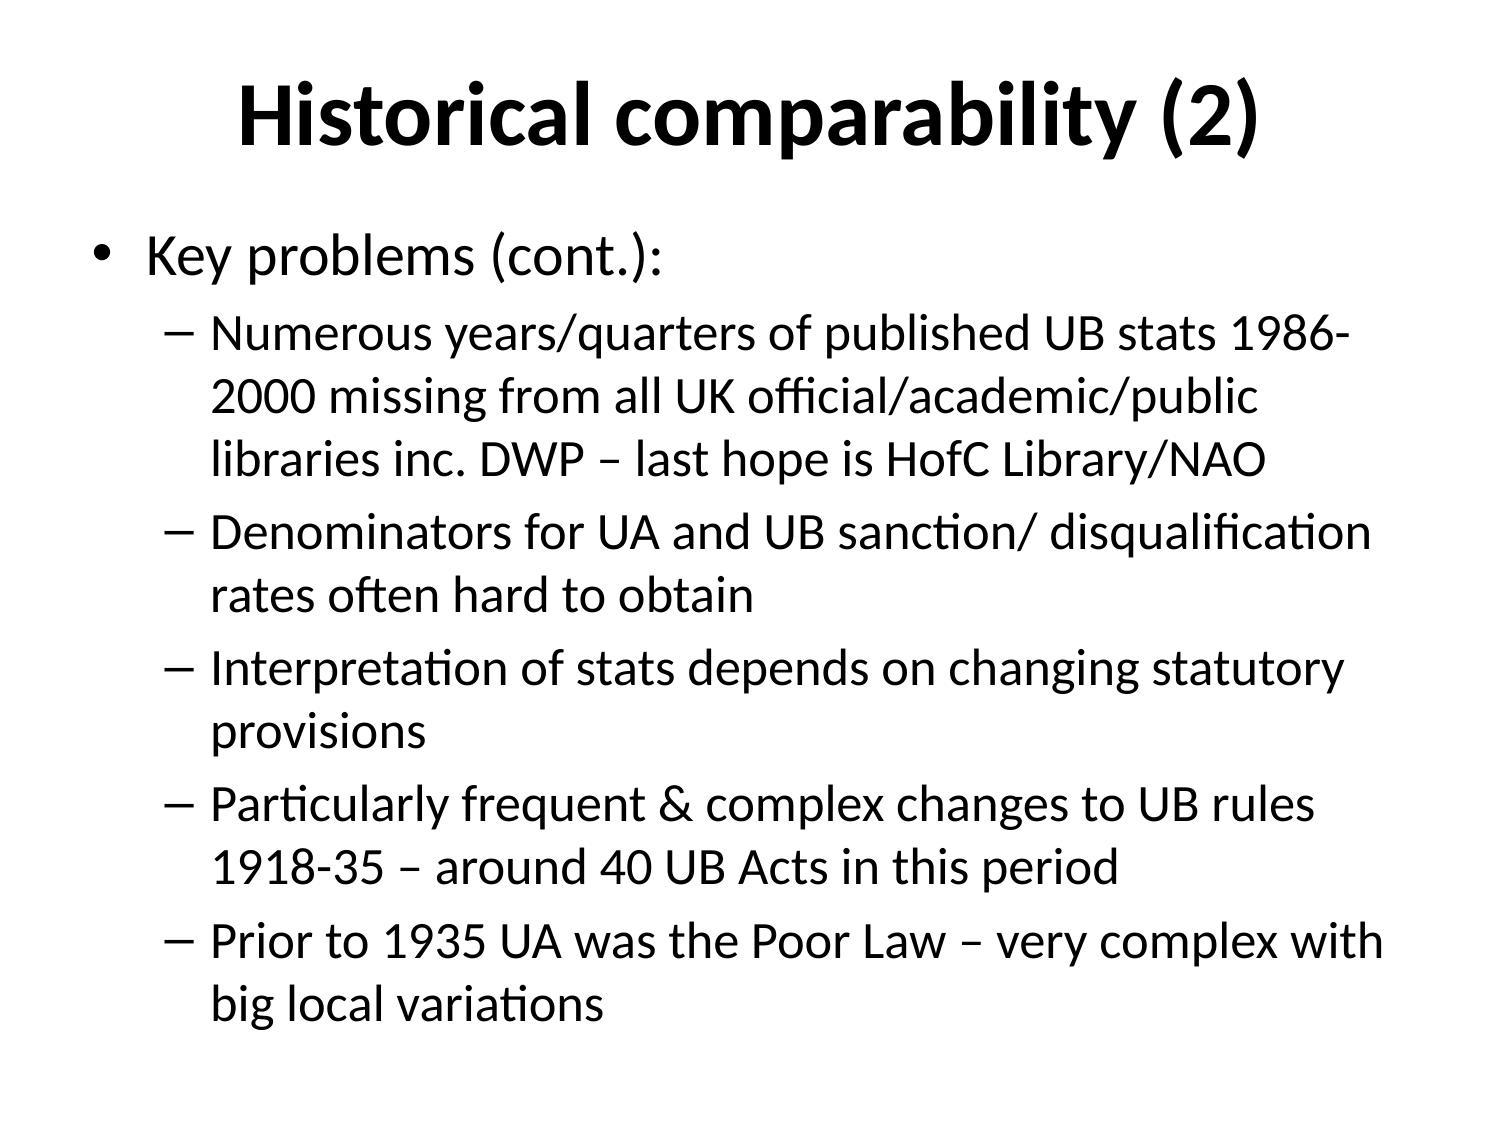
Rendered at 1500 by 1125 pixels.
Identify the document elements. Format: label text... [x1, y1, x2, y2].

list Key problems (cont.): Numerous years/quarters of published UB stats 1986-2000 missing from all UK official/academic/public libraries inc. DWP – last hope is HofC Library/NAO Denominators for UA and UB sanction/ disqualification rates often hard to obtain Interpretation of stats depends on changing statutory provisions Particularly frequent & complex changes to UB rules 1918-35 – around 40 UB Acts in this period Prior to 1935 UA was the Poor Law – very complex with big local variations [76, 208, 1427, 1047]
title Historical comparability (2) [75, 45, 1425, 173]
